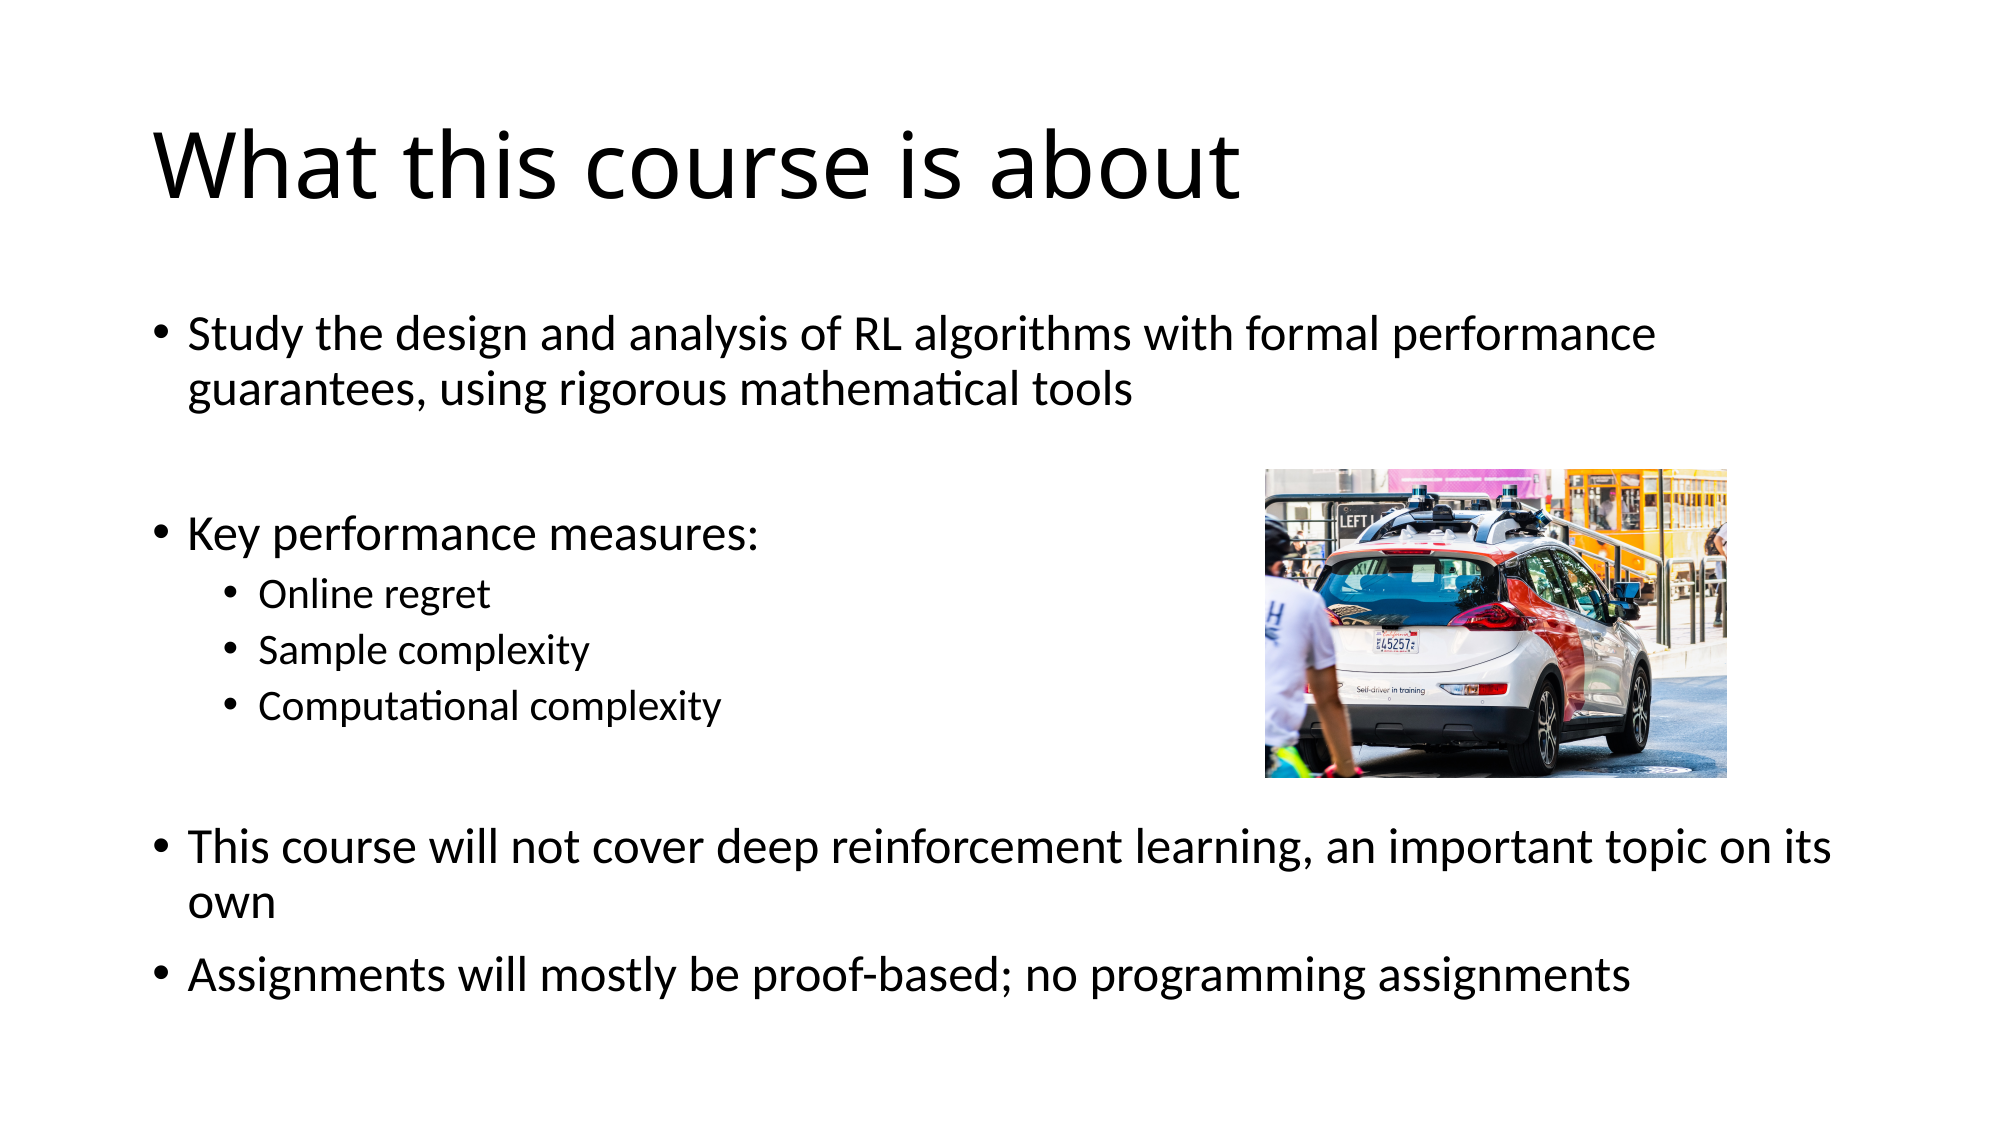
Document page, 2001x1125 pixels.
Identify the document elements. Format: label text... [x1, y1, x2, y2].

picture [1265, 469, 1727, 778]
title What this course is about [137, 59, 1863, 278]
list Study the design and analysis of RL algorithms with formal performance guarantees, using rigorous mathematical tools Key performance measures: Online regret Sample complexity Computational complexity This course will not cover deep reinforcement learning, an important topic on its own Assignments will mostly be proof-based; no programming assignments [137, 299, 1863, 1014]
